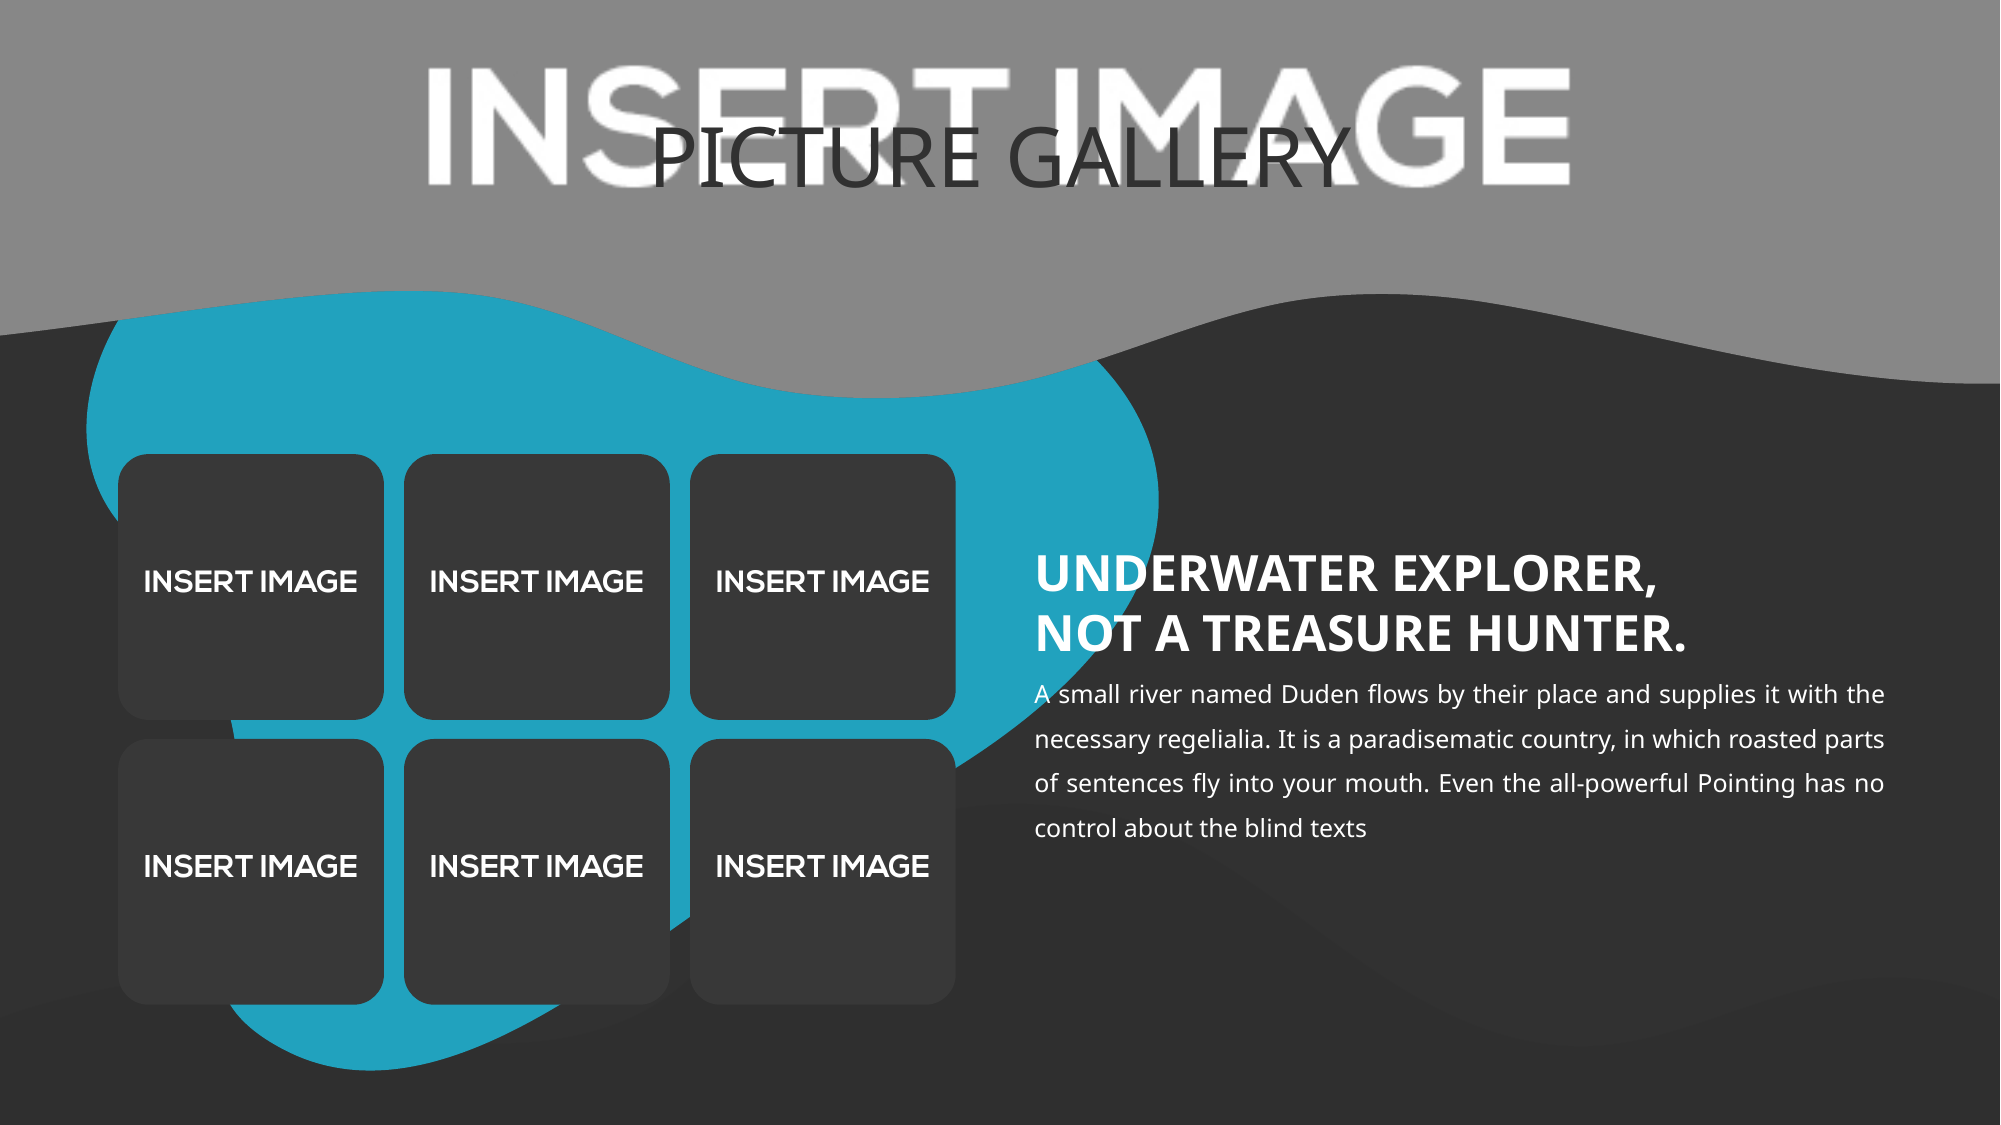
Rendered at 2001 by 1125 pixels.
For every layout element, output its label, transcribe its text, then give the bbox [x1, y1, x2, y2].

picture [404, 738, 670, 1005]
picture [118, 738, 384, 1005]
picture [689, 738, 956, 1005]
picture [404, 454, 670, 720]
text_box [86, 399, 1159, 1071]
text_box A small river named Duden flows by their place and supplies it with the necessary regelialia. It is a paradisematic country, in which roasted parts of sentences fly into your mouth. Even the all-powerful Pointing has no control about the blind texts [1019, 655, 1902, 851]
picture [118, 454, 384, 720]
picture [689, 454, 956, 720]
picture [0, 0, 2000, 399]
text_box UNDERWATER EXPLORER, NOT A TREASURE HUNTER. [1019, 533, 1877, 655]
